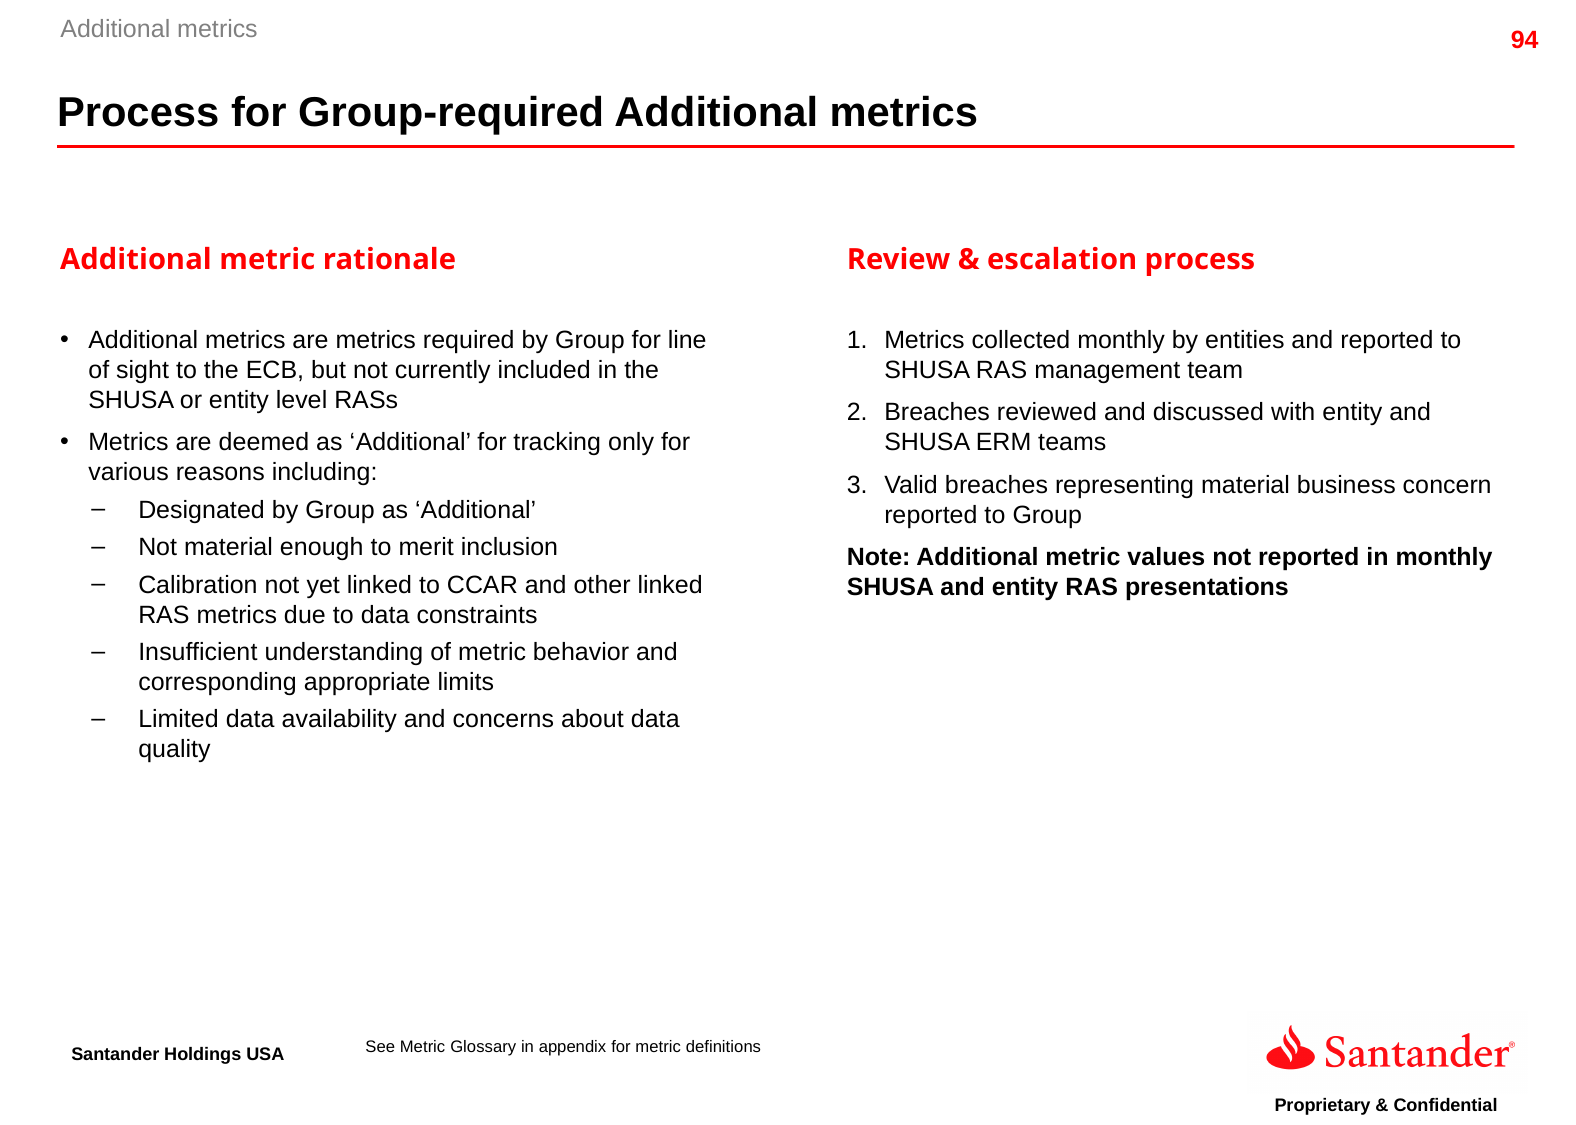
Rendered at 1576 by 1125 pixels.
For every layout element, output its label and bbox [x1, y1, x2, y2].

text_box [846, 323, 1513, 601]
text_box [365, 1038, 1186, 1056]
list [57, 74, 1479, 146]
text_box [60, 323, 732, 843]
text_box [60, 12, 259, 43]
text_box [60, 239, 1510, 295]
picture [1247, 1011, 1528, 1094]
